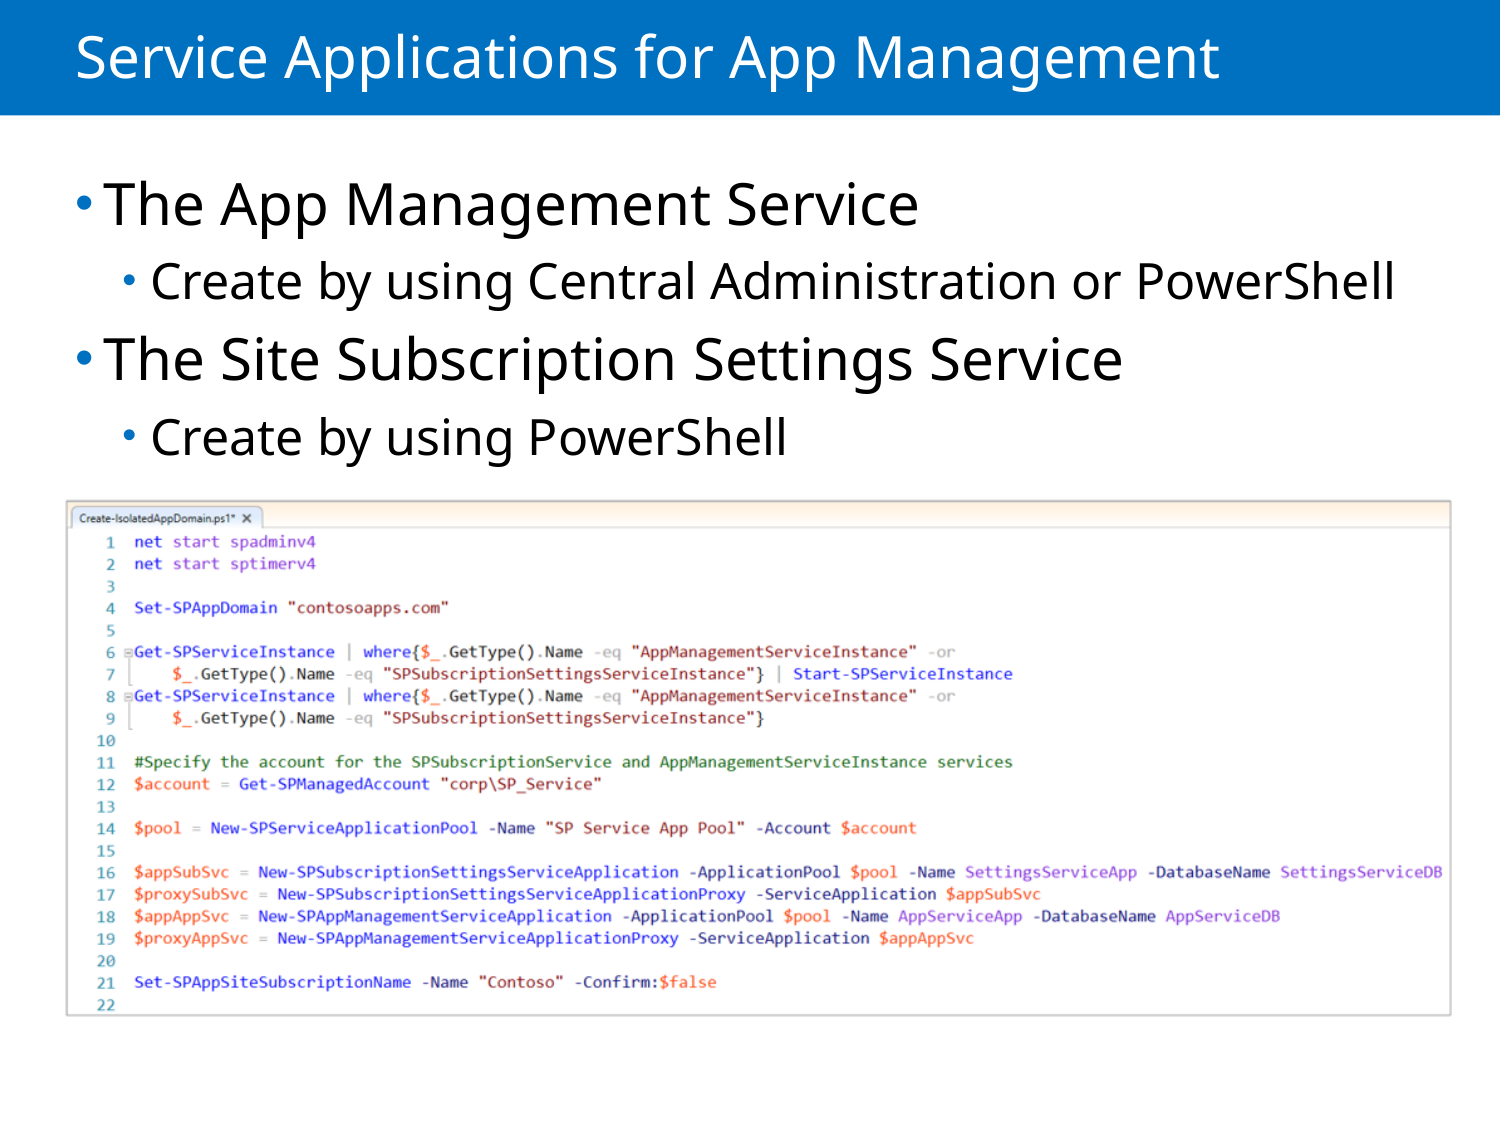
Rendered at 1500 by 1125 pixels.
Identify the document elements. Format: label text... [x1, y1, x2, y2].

text_box The App Management Service Create by using Central Administration or PowerShell The Site Subscription Settings Service Create by using PowerShell [75, 167, 1408, 489]
picture [52, 491, 1462, 1028]
title Service Applications for App Management [75, 0, 1351, 122]
